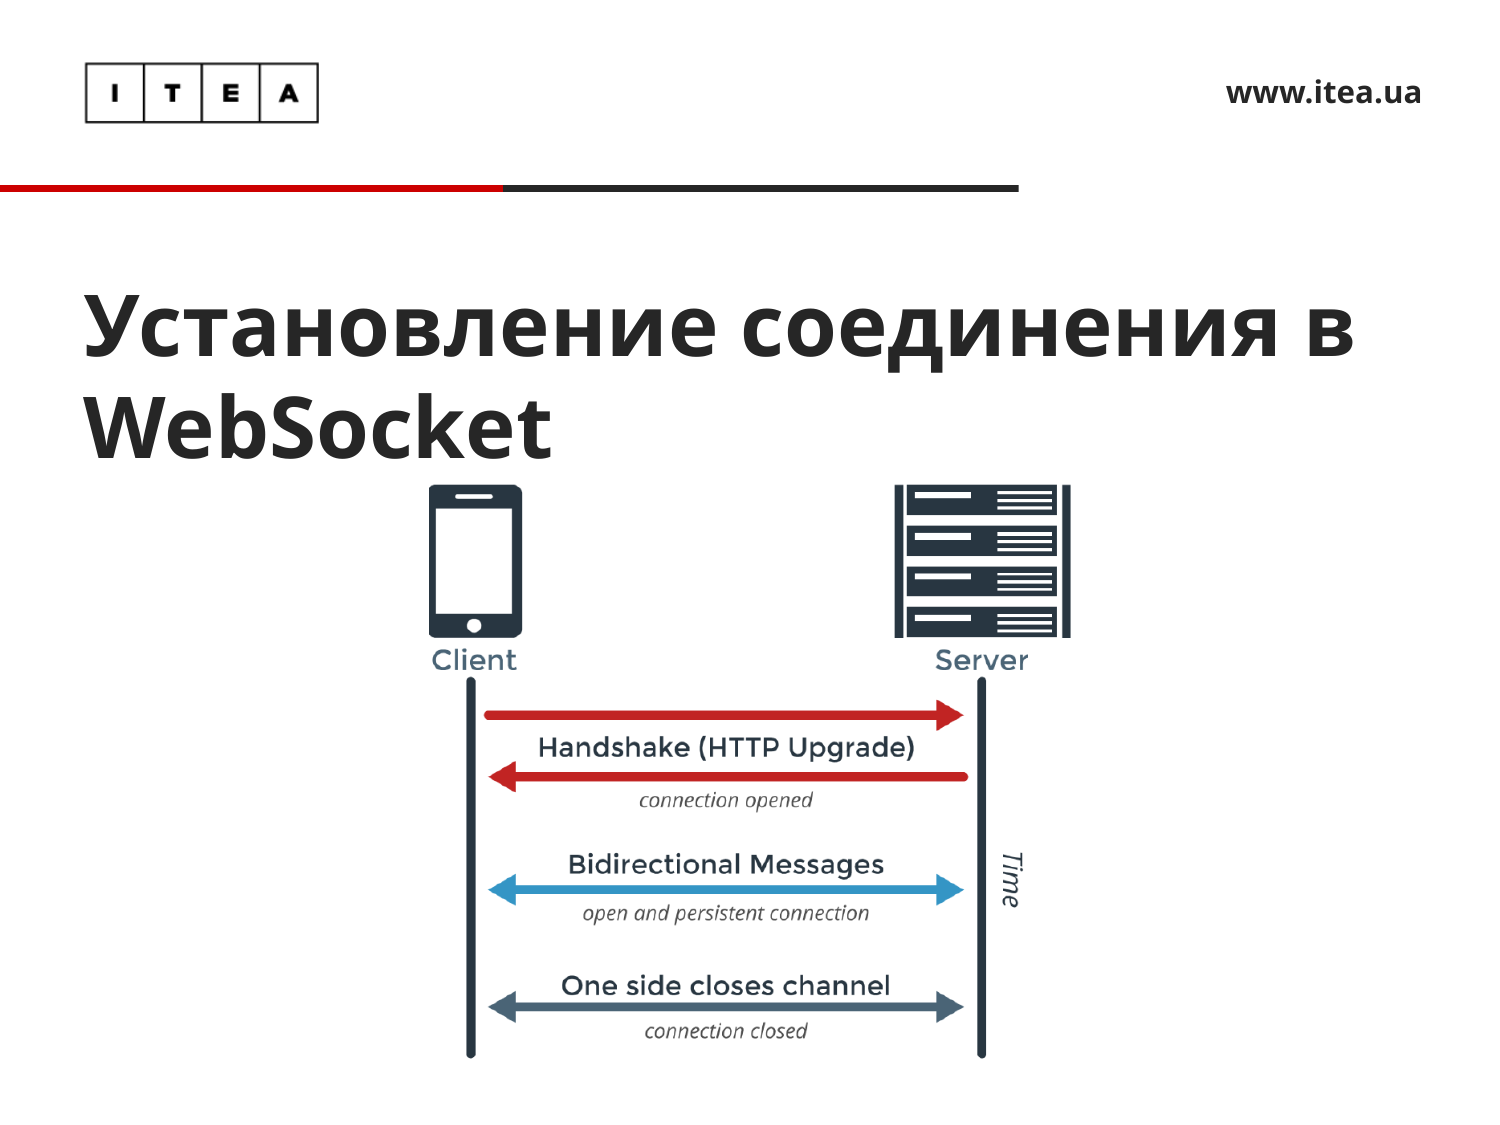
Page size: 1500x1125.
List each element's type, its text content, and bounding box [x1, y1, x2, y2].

picture [57, 49, 344, 133]
title Установление соединения в WebSocket [68, 279, 1419, 468]
picture [405, 467, 1082, 1086]
text_box [0, 185, 503, 192]
text_box www.itea.ua [1172, 66, 1477, 115]
text_box [503, 185, 1019, 192]
